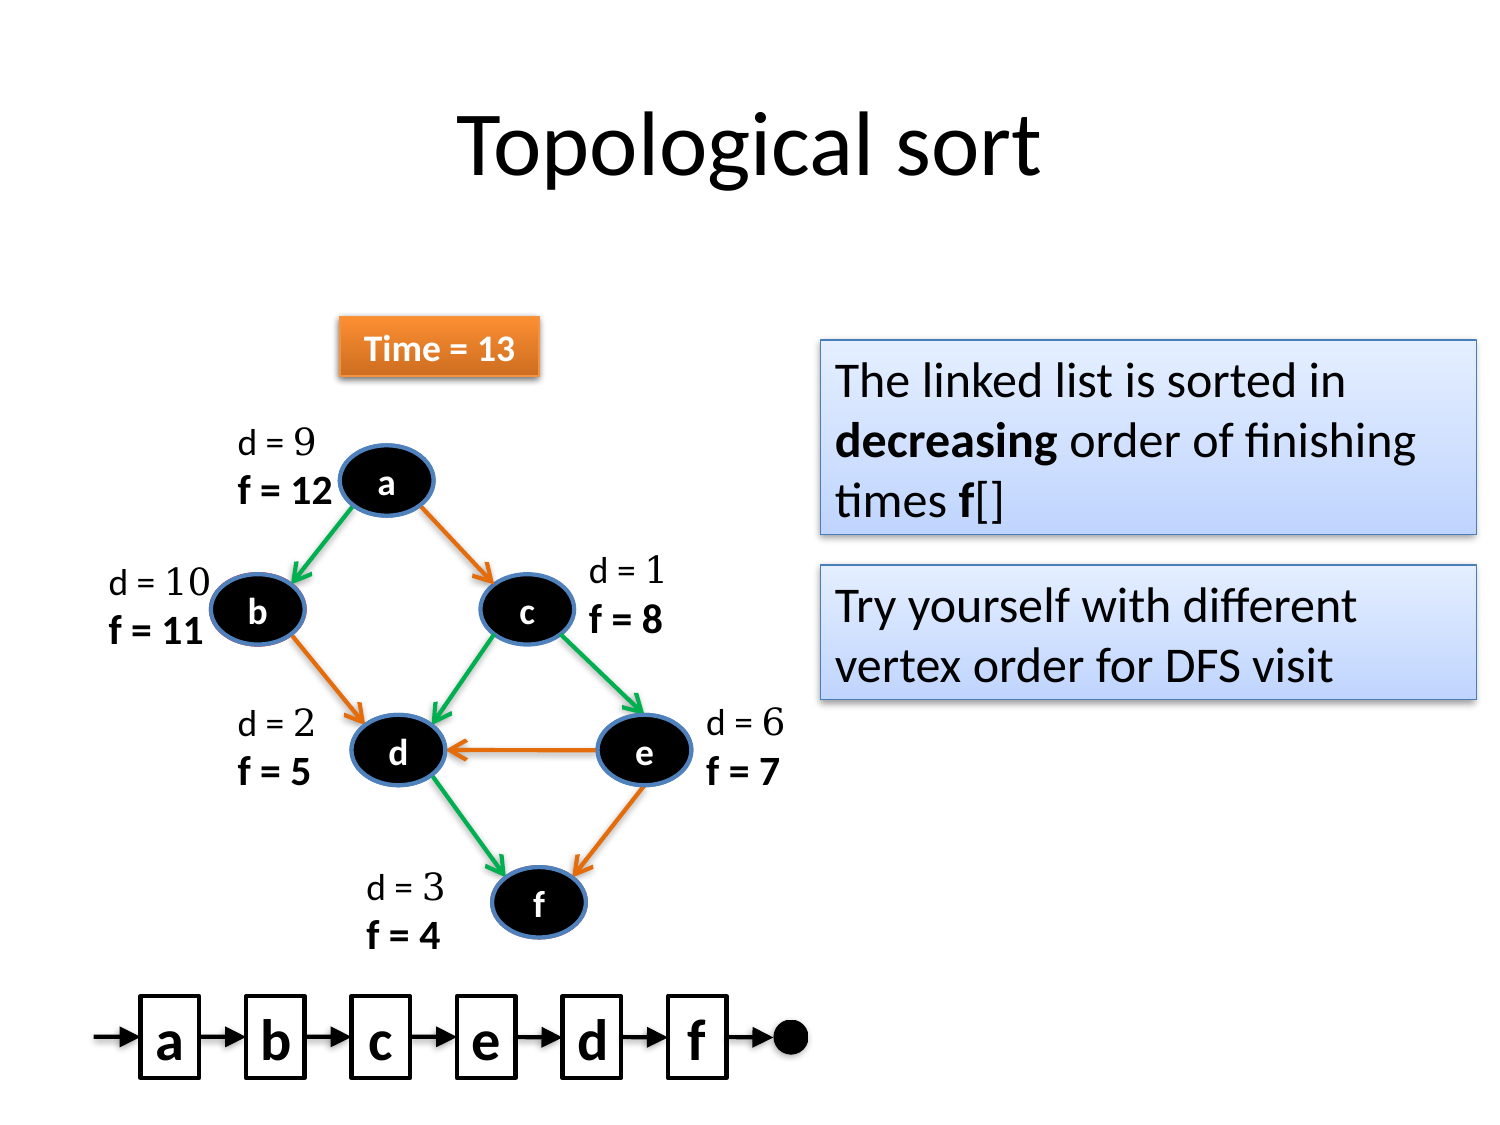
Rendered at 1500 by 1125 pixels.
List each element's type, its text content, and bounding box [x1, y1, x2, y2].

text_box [417, 648, 509, 712]
text_box e [595, 712, 694, 788]
text_box d = 2 f = 5 [222, 691, 364, 802]
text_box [561, 794, 655, 868]
text_box d = 9 f = 12 [222, 410, 364, 520]
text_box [417, 507, 497, 583]
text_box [282, 642, 374, 718]
text_box f [493, 865, 588, 940]
text_box d = 10 f = 11 [93, 550, 235, 661]
title Topological sort [75, 45, 1425, 233]
text_box c [478, 572, 574, 647]
text_box [773, 1019, 809, 1055]
text_box c [349, 994, 412, 1080]
text_box d [560, 994, 623, 1080]
text_box e [455, 994, 518, 1080]
text_box Time = 13 [339, 316, 540, 377]
text_box b [235, 572, 307, 647]
text_box a [364, 443, 436, 518]
text_box d [364, 712, 448, 788]
text_box The linked list is sorted in decreasing order of finishing times f[] [820, 339, 1477, 535]
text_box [417, 788, 521, 864]
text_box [282, 513, 363, 577]
text_box f [666, 994, 729, 1080]
text_box b [244, 994, 307, 1080]
text_box d = 1 f = 8 [574, 539, 715, 649]
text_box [561, 632, 644, 717]
text_box d = 6 f = 7 [691, 690, 832, 801]
text_box d = 3 f = 4 [351, 855, 493, 966]
text_box Try yourself with different vertex order for DFS visit [820, 564, 1477, 700]
text_box a [138, 994, 201, 1080]
